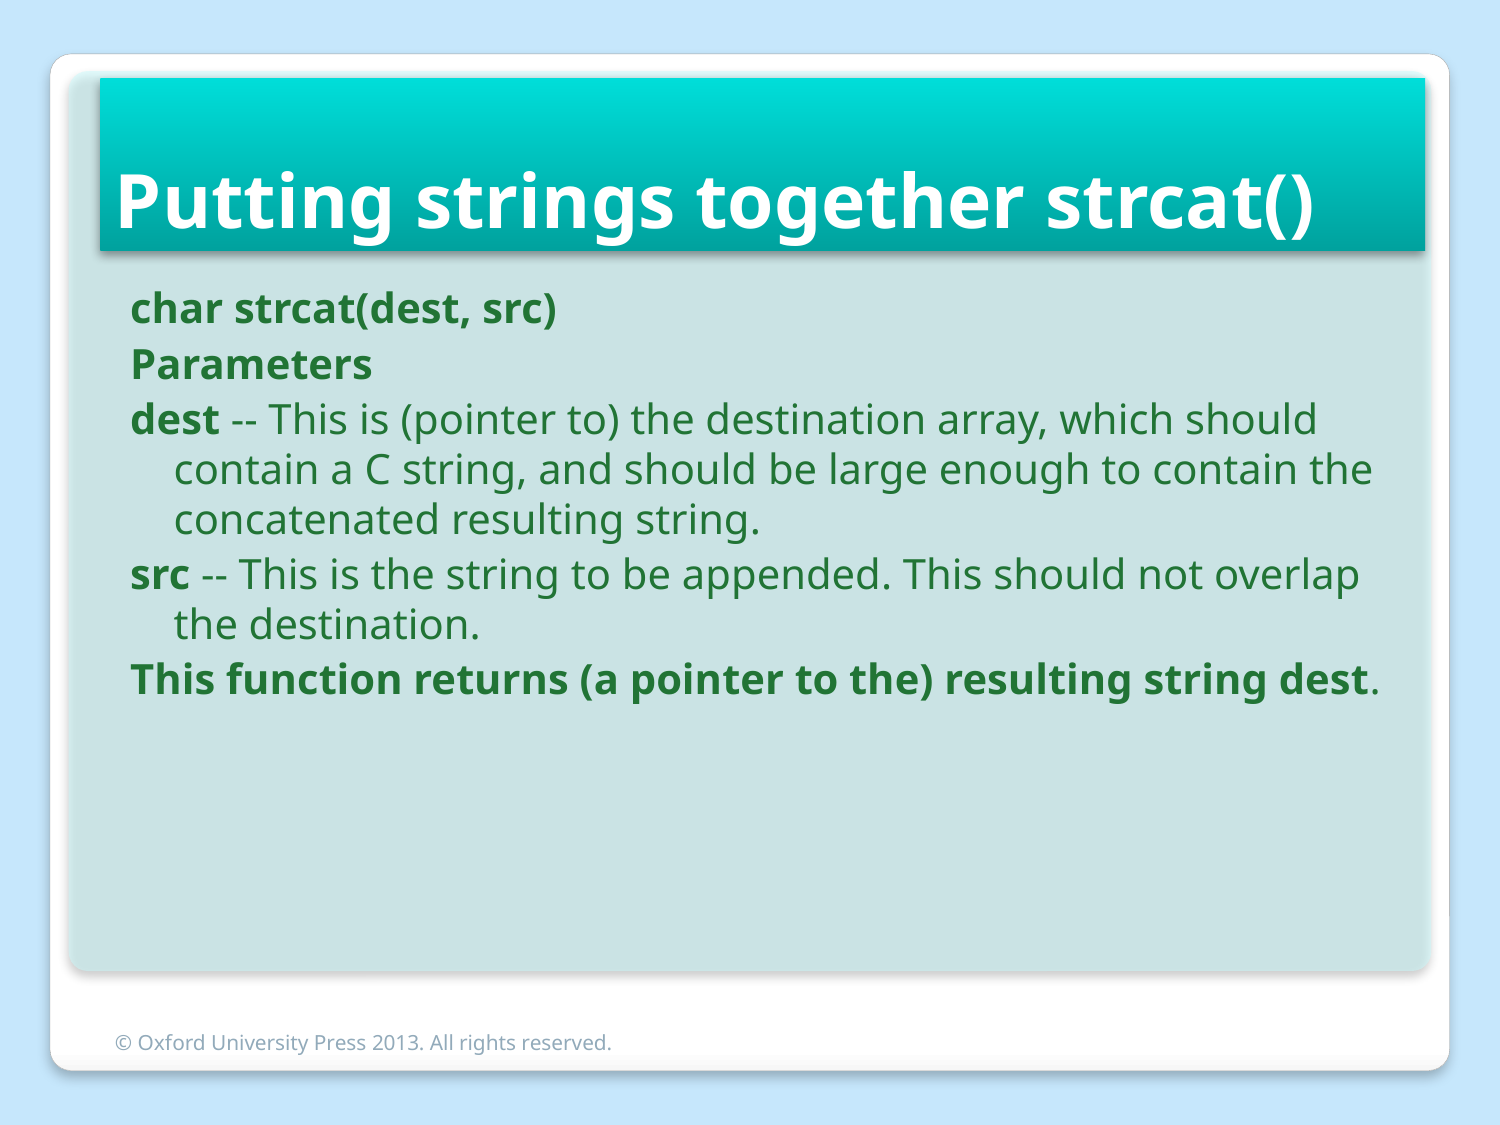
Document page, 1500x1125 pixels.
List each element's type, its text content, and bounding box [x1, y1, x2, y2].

footer © Oxford University Press 2013. All rights reserved. [100, 1002, 1370, 1063]
title Putting strings together strcat() [100, 78, 1443, 251]
list char strcat(dest, src) Parameters dest -- This is (pointer to) the destination array, which should contain a C string, and should be large enough to contain the concatenated resulting string. src -- This is the string to be appended. This should not overlap the destination. This function returns (a pointer to the) resulting string dest. [100, 266, 1443, 955]
